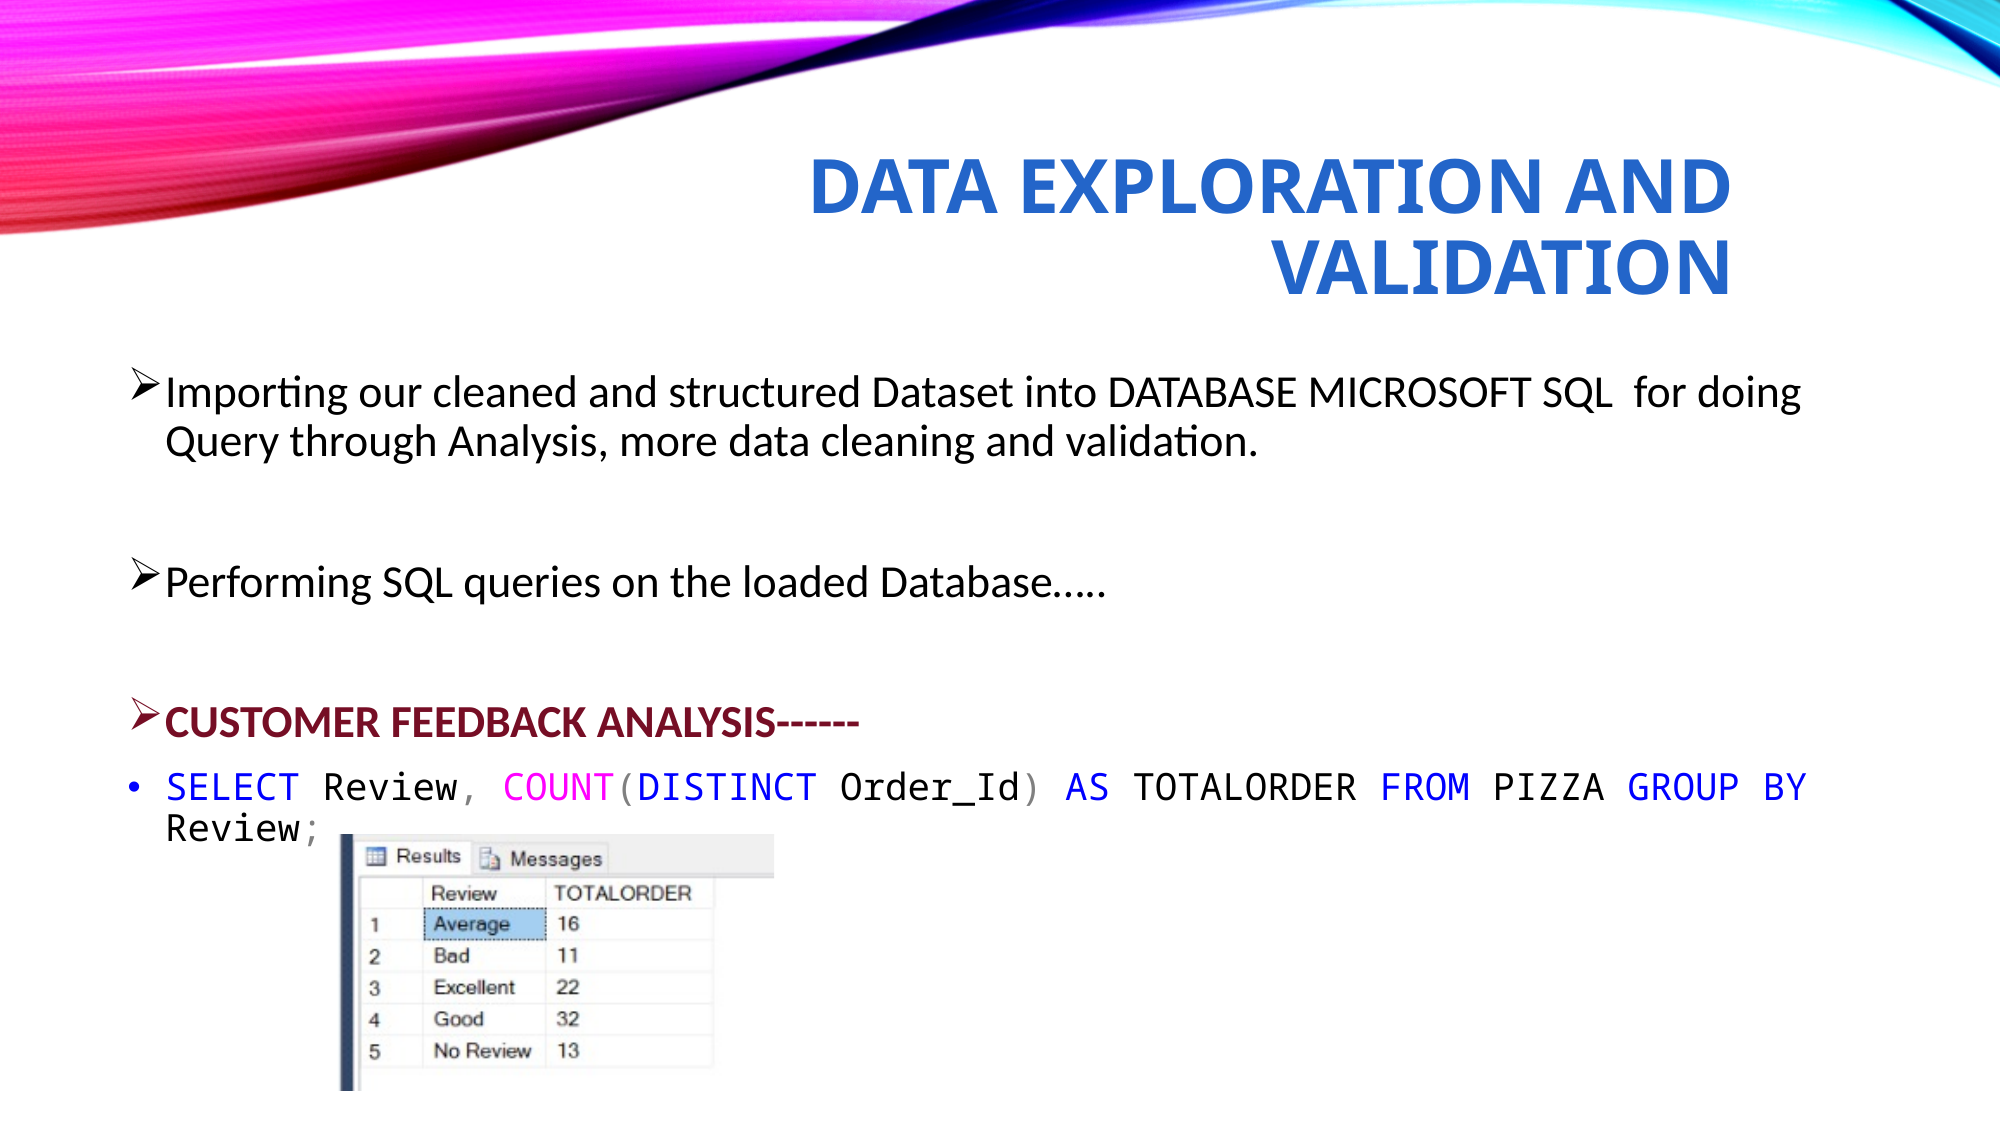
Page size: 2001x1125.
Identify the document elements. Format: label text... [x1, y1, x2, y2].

picture [0, 0, 2000, 237]
picture [336, 833, 775, 1092]
title DATA EXPLORATION AND VALIDATION [337, 123, 1750, 336]
picture [1910, 0, 2000, 45]
list Importing our cleaned and structured Dataset into DATABASE MICROSOFT SQL for doing Query through Analysis, more data cleaning and validation. Performing SQL queries on the loaded Database….. CUSTOMER FEEDBACK ANALYSIS------ SELECT Review, COUNT(DISTINCT Order_Id) AS TOTALORDER FROM PIZZA GROUP BY Review; [112, 360, 1888, 1021]
picture [1890, 0, 2000, 75]
